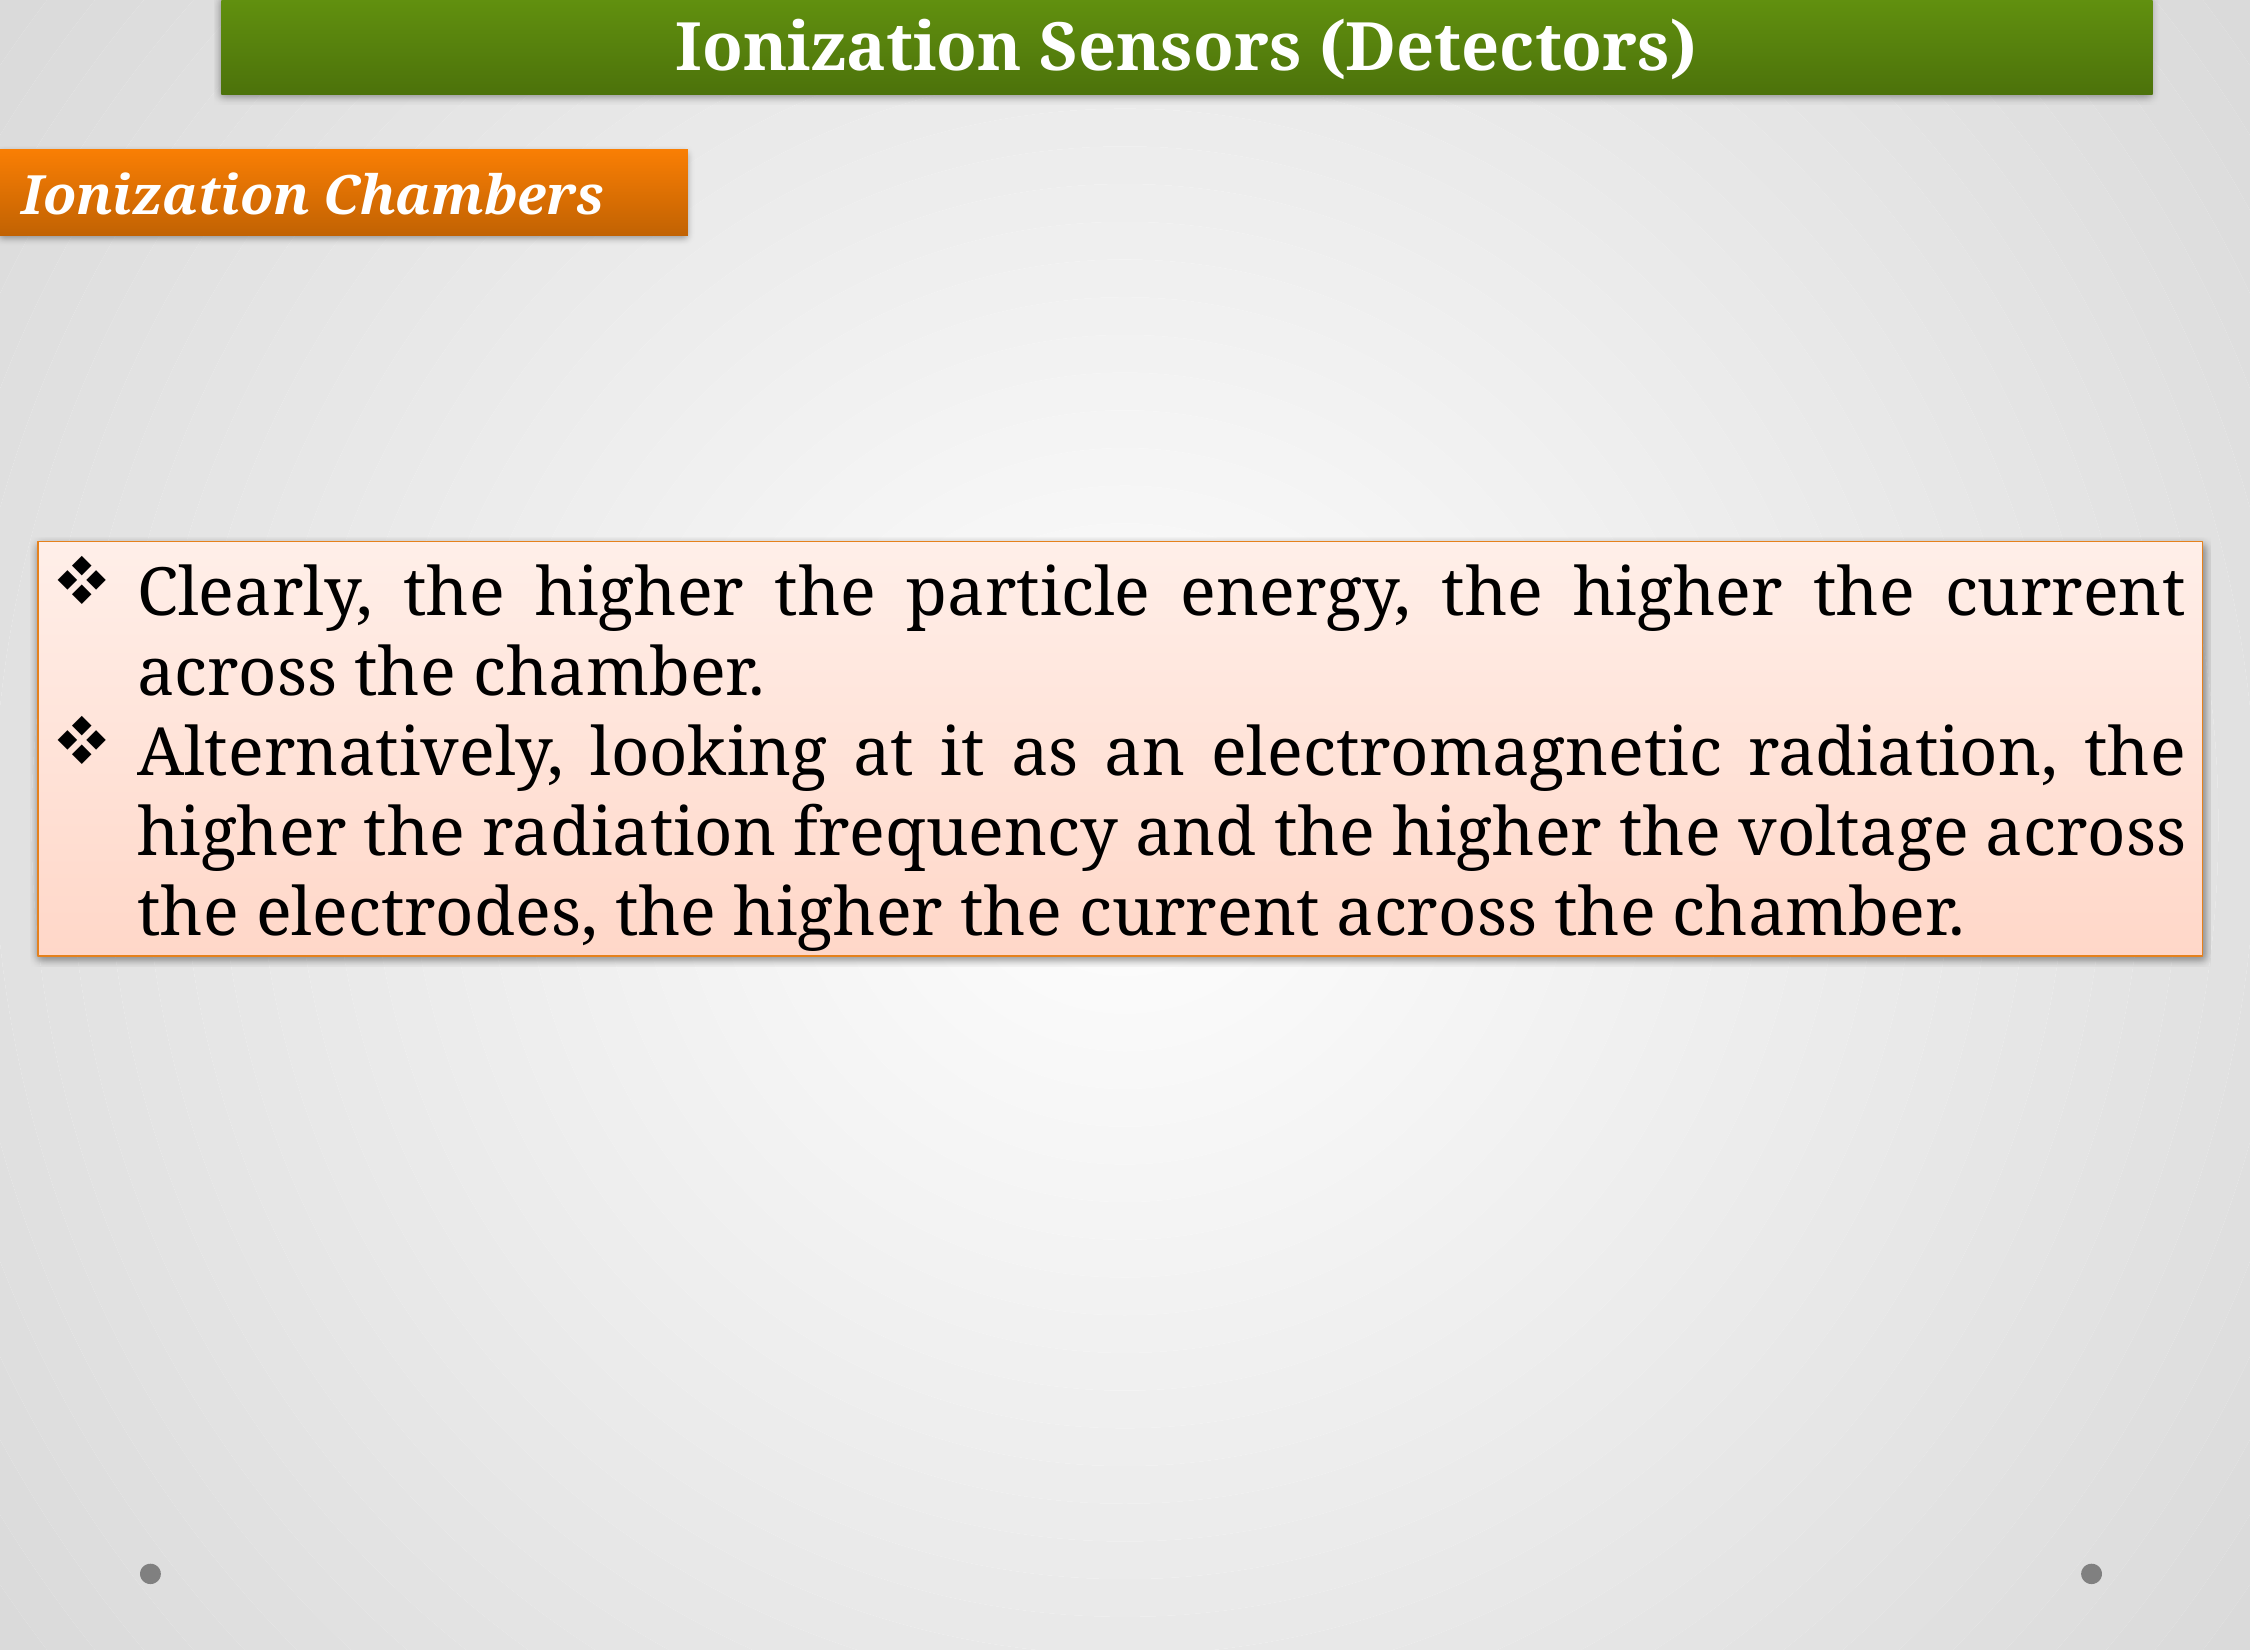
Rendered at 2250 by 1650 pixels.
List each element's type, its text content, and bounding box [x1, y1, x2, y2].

text_box Ionization Sensors (Detectors) [221, 0, 2153, 95]
text_box Ionization Chambers [0, 149, 688, 236]
text_box Clearly, the higher the particle energy, the higher the current across the chamber. Alternatively, looking at it as an electromagnetic radiation, the higher the radiation frequency and the higher the voltage across the electrodes, the higher the current across the chamber. [37, 541, 2203, 957]
